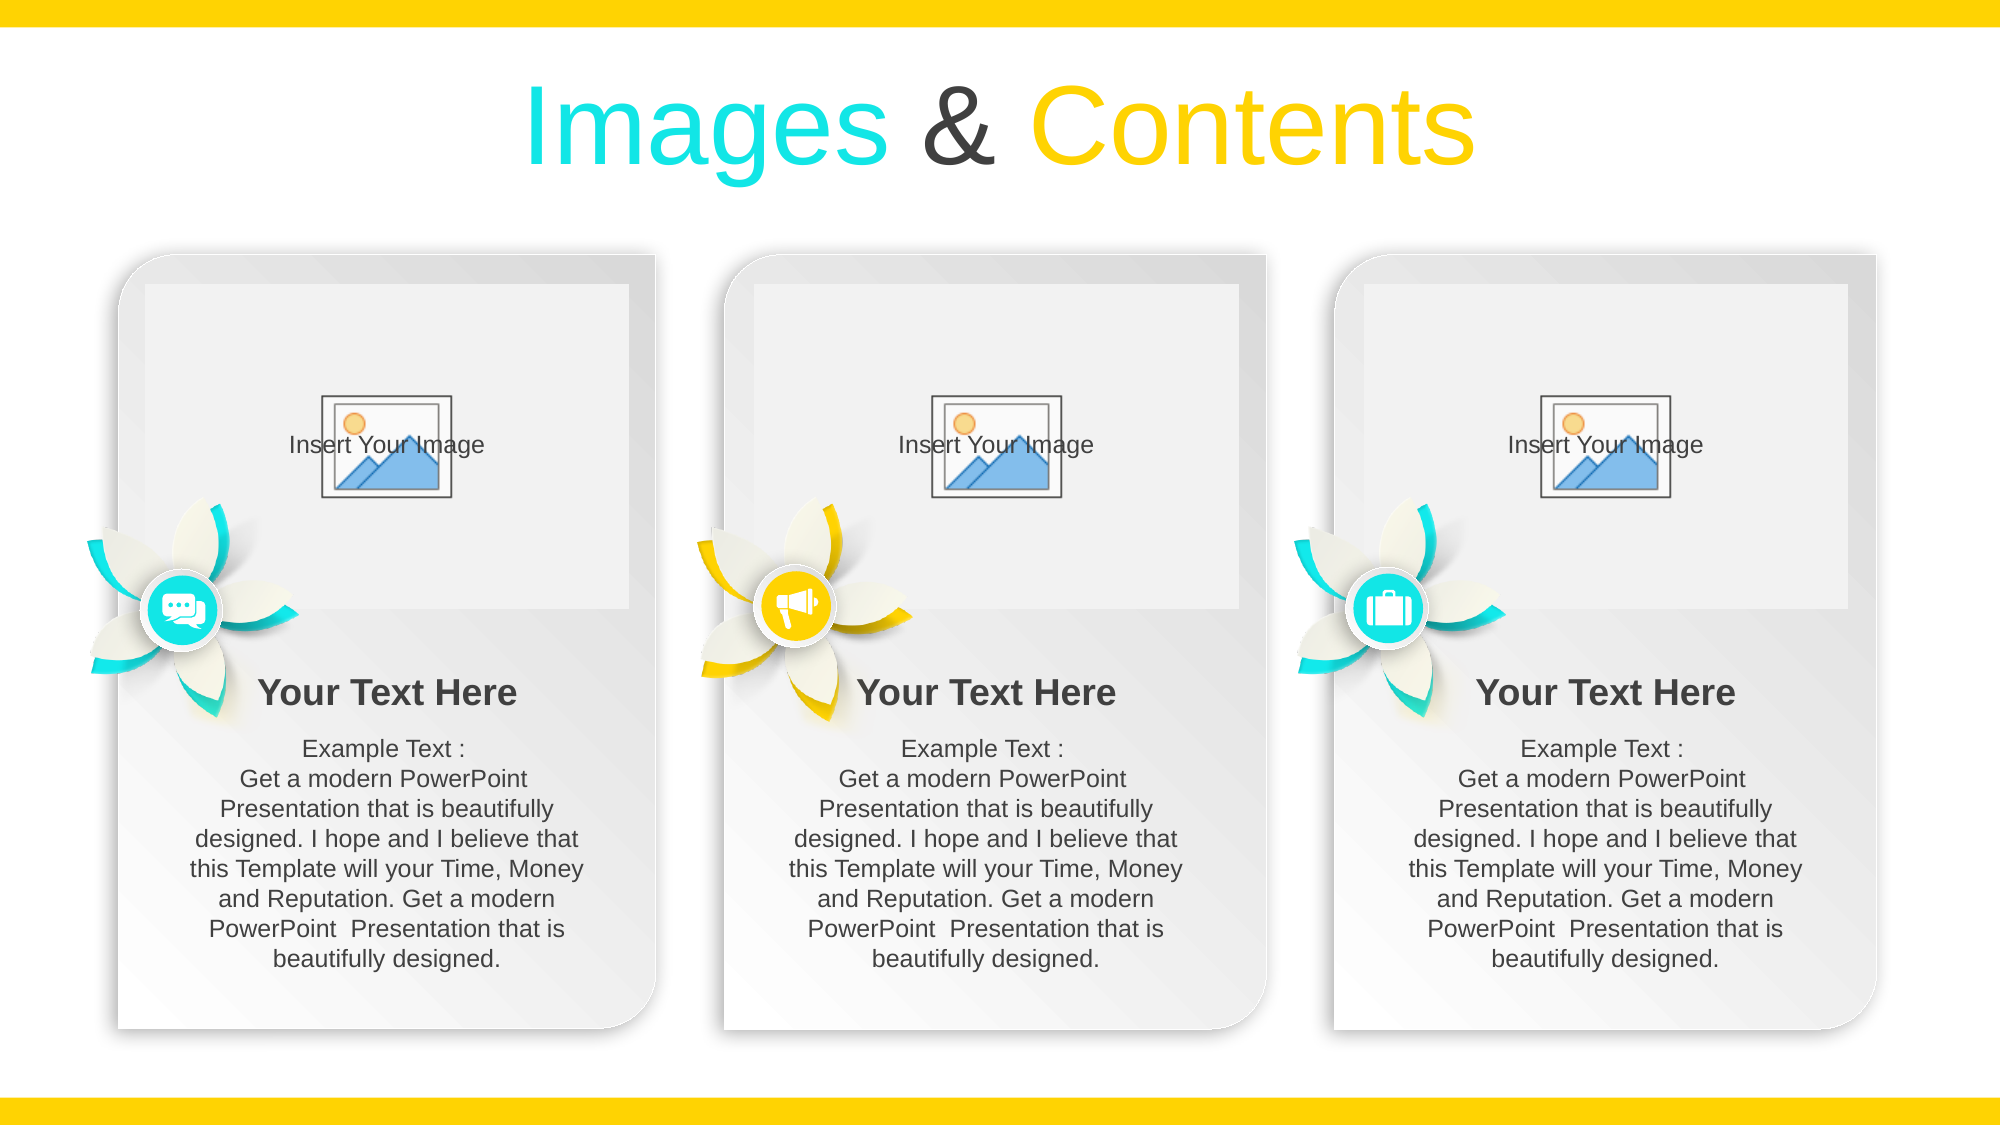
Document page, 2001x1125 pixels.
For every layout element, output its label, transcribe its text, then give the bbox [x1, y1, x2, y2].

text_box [696, 496, 913, 739]
picture [145, 284, 630, 610]
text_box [174, 660, 601, 984]
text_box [86, 496, 299, 735]
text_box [773, 660, 1200, 984]
title Images & Contents [0, 62, 2000, 195]
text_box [1392, 660, 1820, 984]
picture [1363, 284, 1848, 660]
picture [754, 284, 1239, 610]
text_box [1293, 496, 1505, 735]
